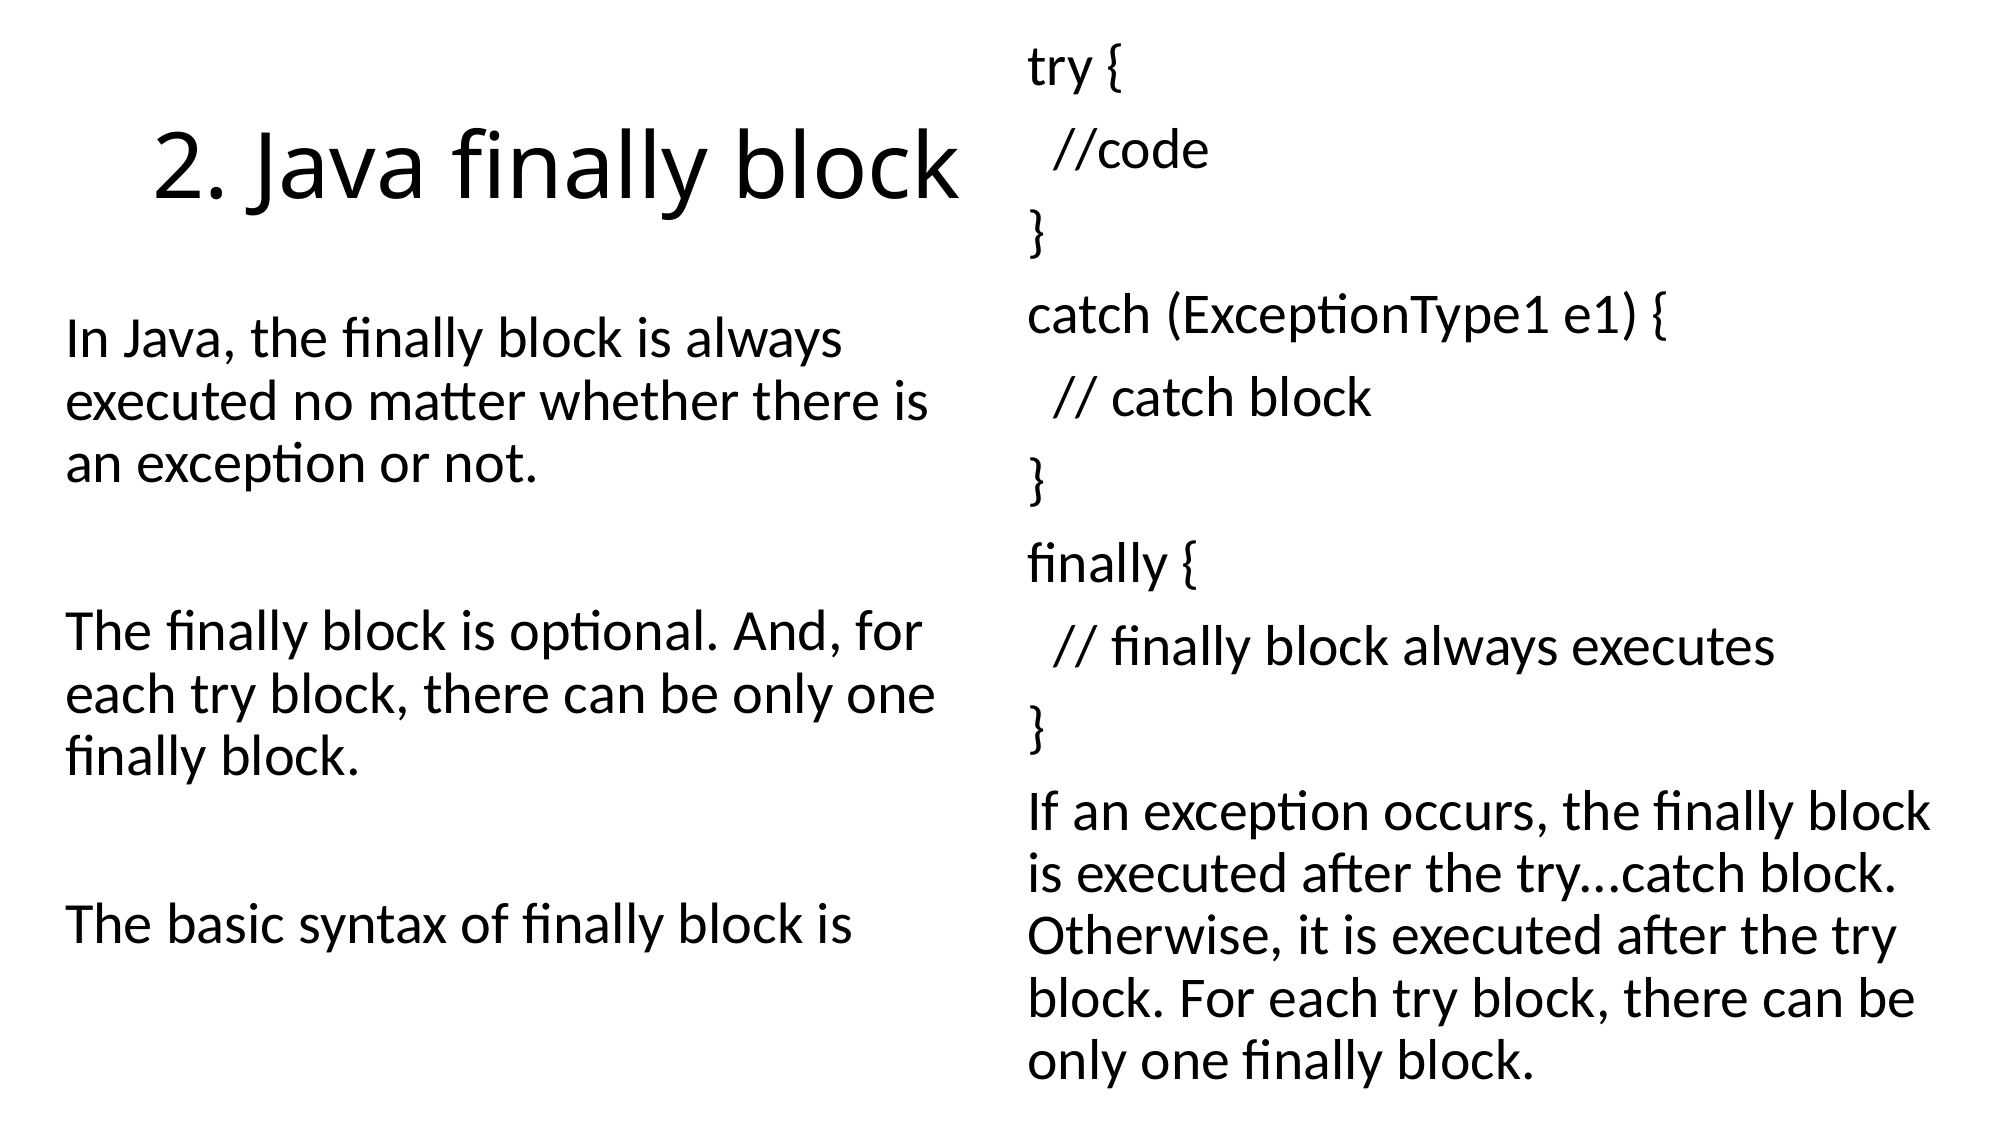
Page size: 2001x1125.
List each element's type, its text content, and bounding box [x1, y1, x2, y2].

list In Java, the finally block is always executed no matter whether there is an exception or not. The finally block is optional. And, for each try block, there can be only one finally block. The basic syntax of finally block is [50, 299, 988, 1014]
title 2. Java finally block [137, 59, 1012, 278]
list try { //code } catch (ExceptionType1 e1) { // catch block } finally { // finally block always executes } If an exception occurs, the finally block is executed after the try...catch block. Otherwise, it is executed after the try block. For each try block, there can be only one finally block. [1012, 28, 1972, 1100]
